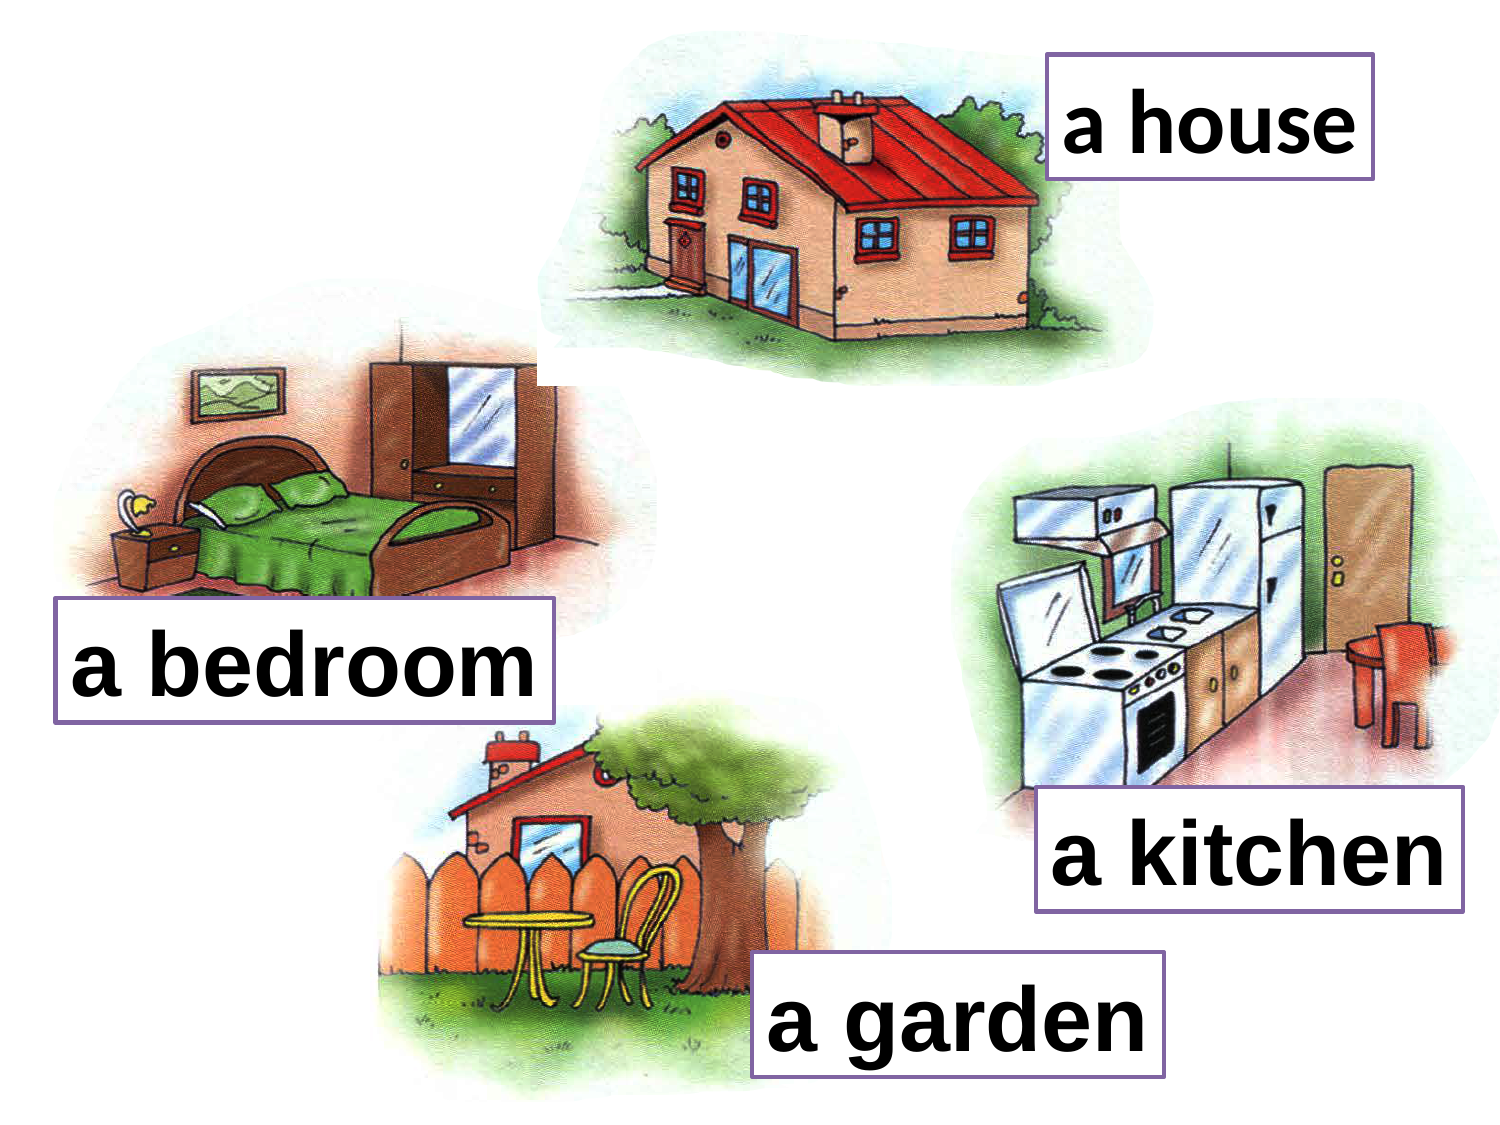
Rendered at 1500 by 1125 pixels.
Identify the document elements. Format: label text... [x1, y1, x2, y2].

text_box a garden [896, 950, 1166, 1079]
text_box a house [1158, 52, 1375, 181]
picture [52, 30, 1154, 1102]
text_box a bedroom [53, 712, 313, 725]
text_box a kitchen [1034, 849, 1465, 914]
picture [950, 396, 1500, 841]
